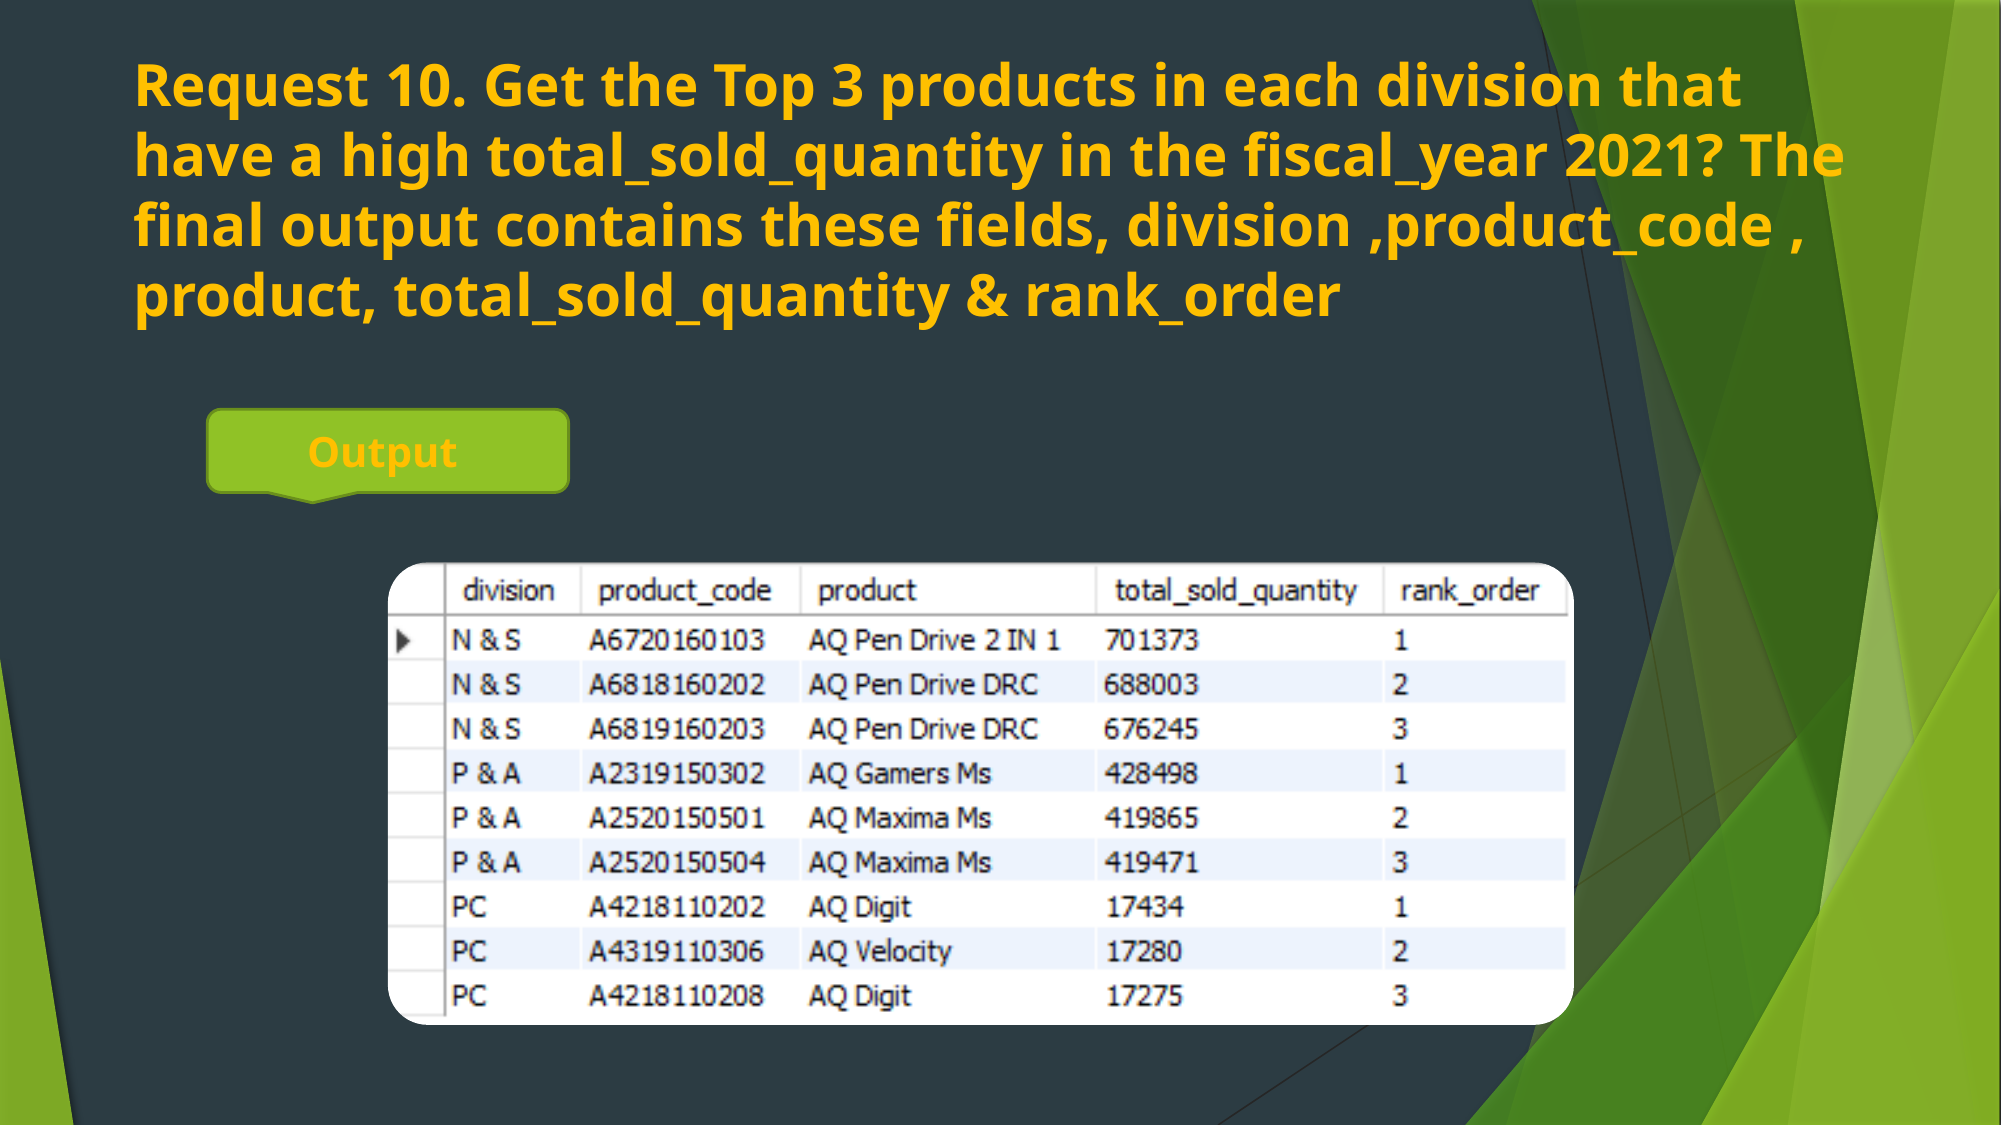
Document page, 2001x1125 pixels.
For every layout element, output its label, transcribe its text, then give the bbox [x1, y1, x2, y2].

picture [387, 562, 1575, 1026]
text_box Output [205, 407, 571, 505]
text_box Request 10. Get the Top 3 products in each division that have a high total_sold_quantity in the fiscal_year 2021? The final output contains these fields, division ,product_code , product, total_sold_quantity & rank_order [118, 41, 1882, 336]
